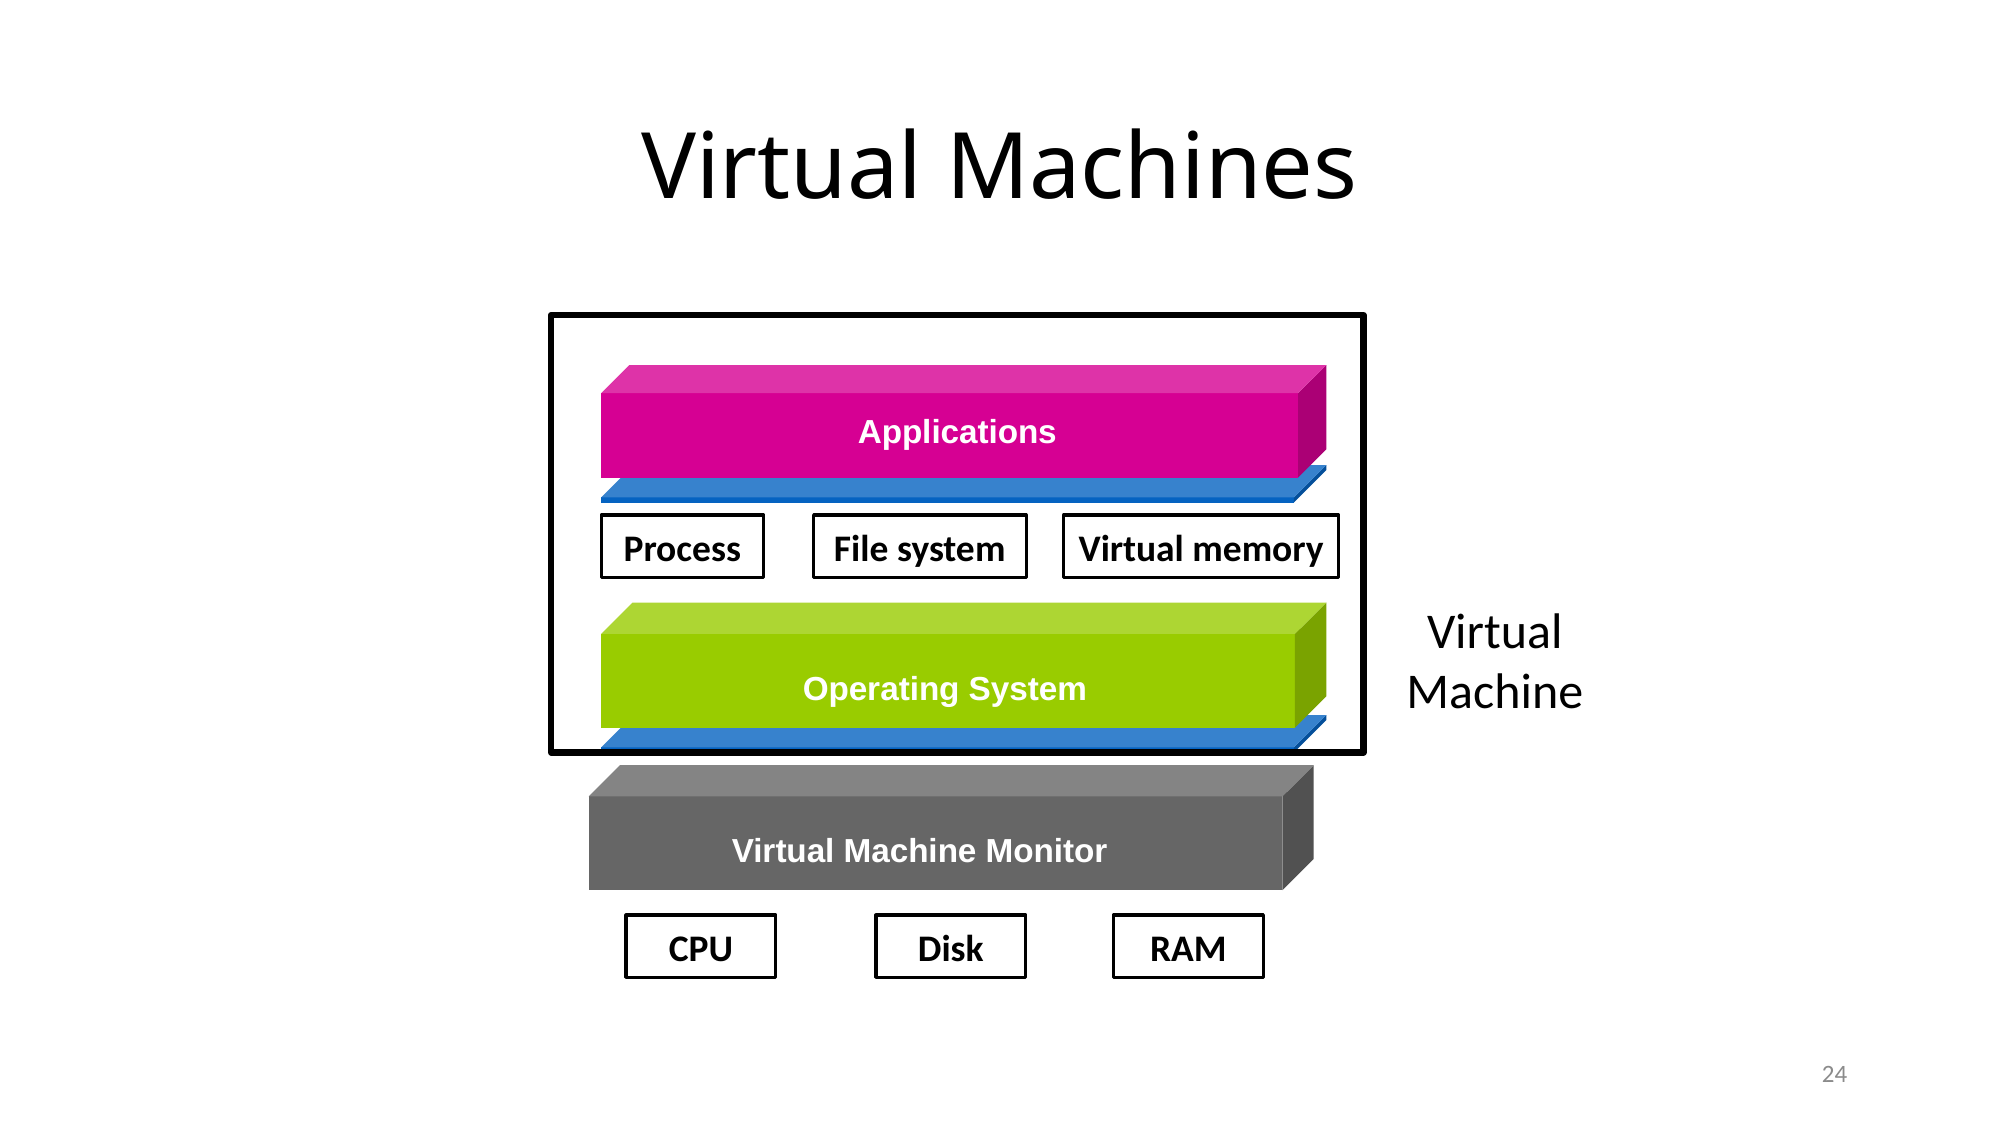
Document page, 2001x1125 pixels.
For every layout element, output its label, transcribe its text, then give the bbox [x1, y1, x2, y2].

text_box [551, 314, 1364, 753]
slide_number 24 [1412, 1042, 1863, 1103]
text_box CPU [625, 915, 776, 978]
text_box Virtual Machine [1376, 627, 1614, 690]
text_box RAM [1113, 915, 1264, 978]
text_box Disk [875, 915, 1026, 978]
text_box [588, 765, 1314, 891]
text_box Virtual Machine Monitor [701, 822, 1139, 877]
title Virtual Machines [137, 59, 1863, 278]
list [338, 265, 1639, 991]
